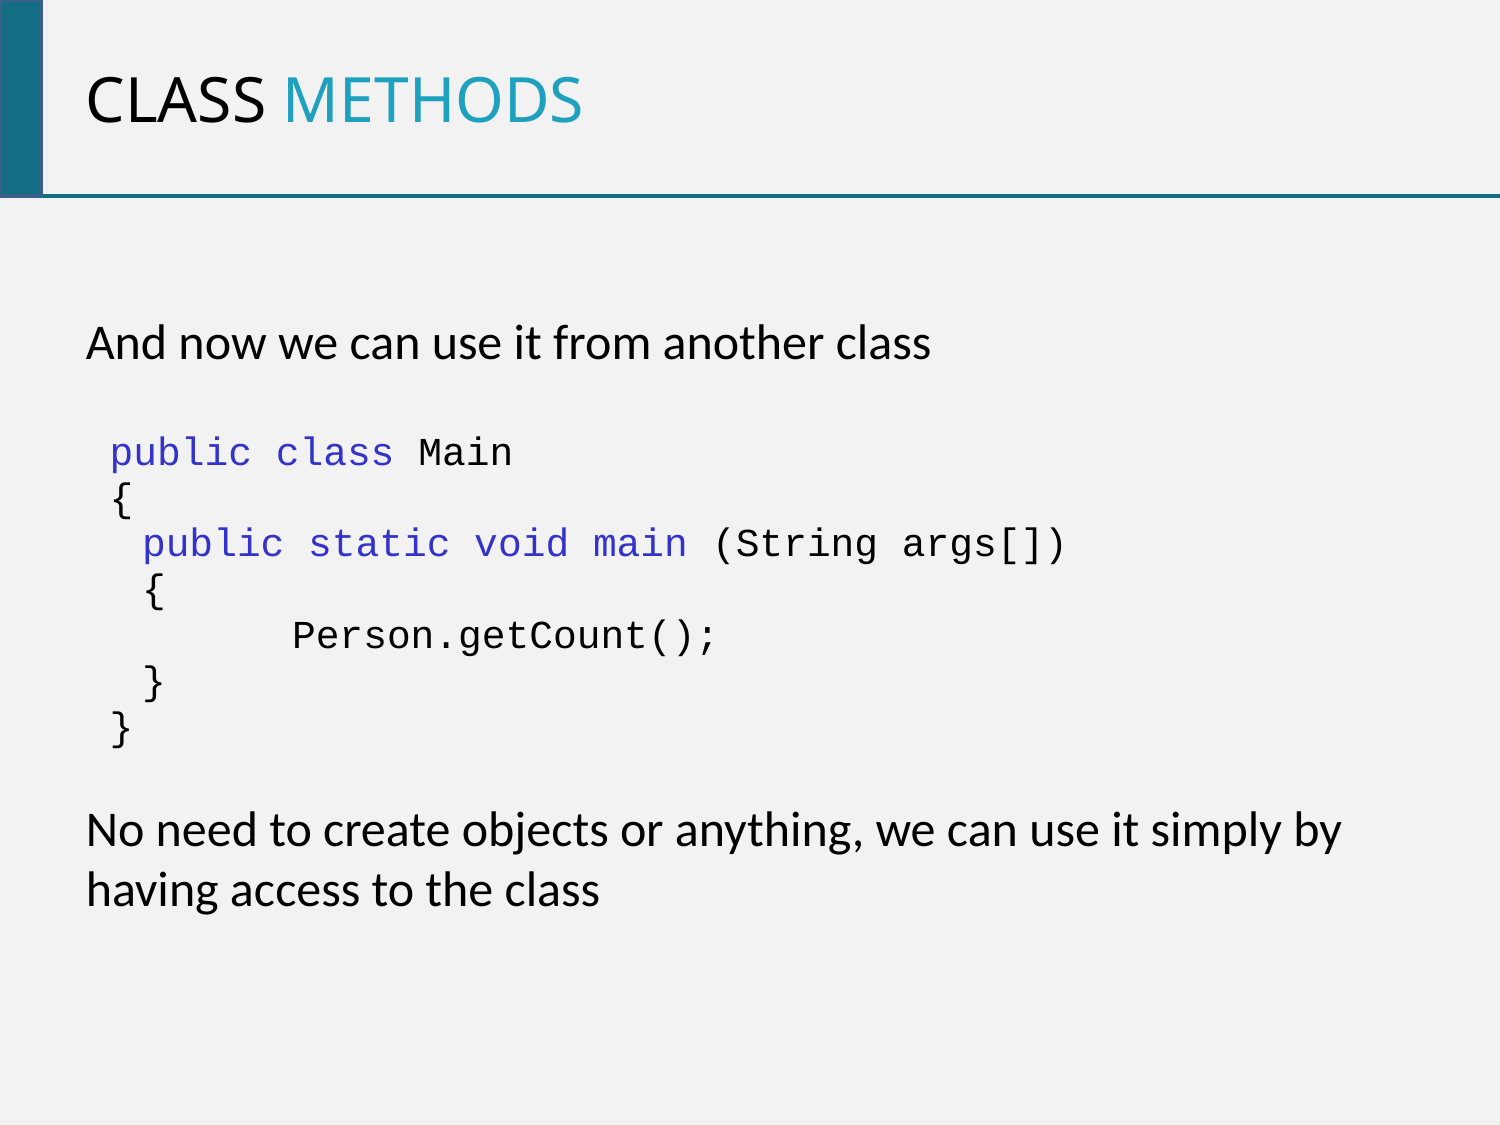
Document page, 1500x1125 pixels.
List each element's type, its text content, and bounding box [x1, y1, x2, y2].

text_box class methods [70, 0, 1294, 194]
text_box [0, 0, 43, 198]
list And now we can use it from another class public class Main { public static void main (String args[]) { Person.getCount(); } } No need to create objects or anything, we can use it simply by having access to the class [70, 231, 1430, 1088]
